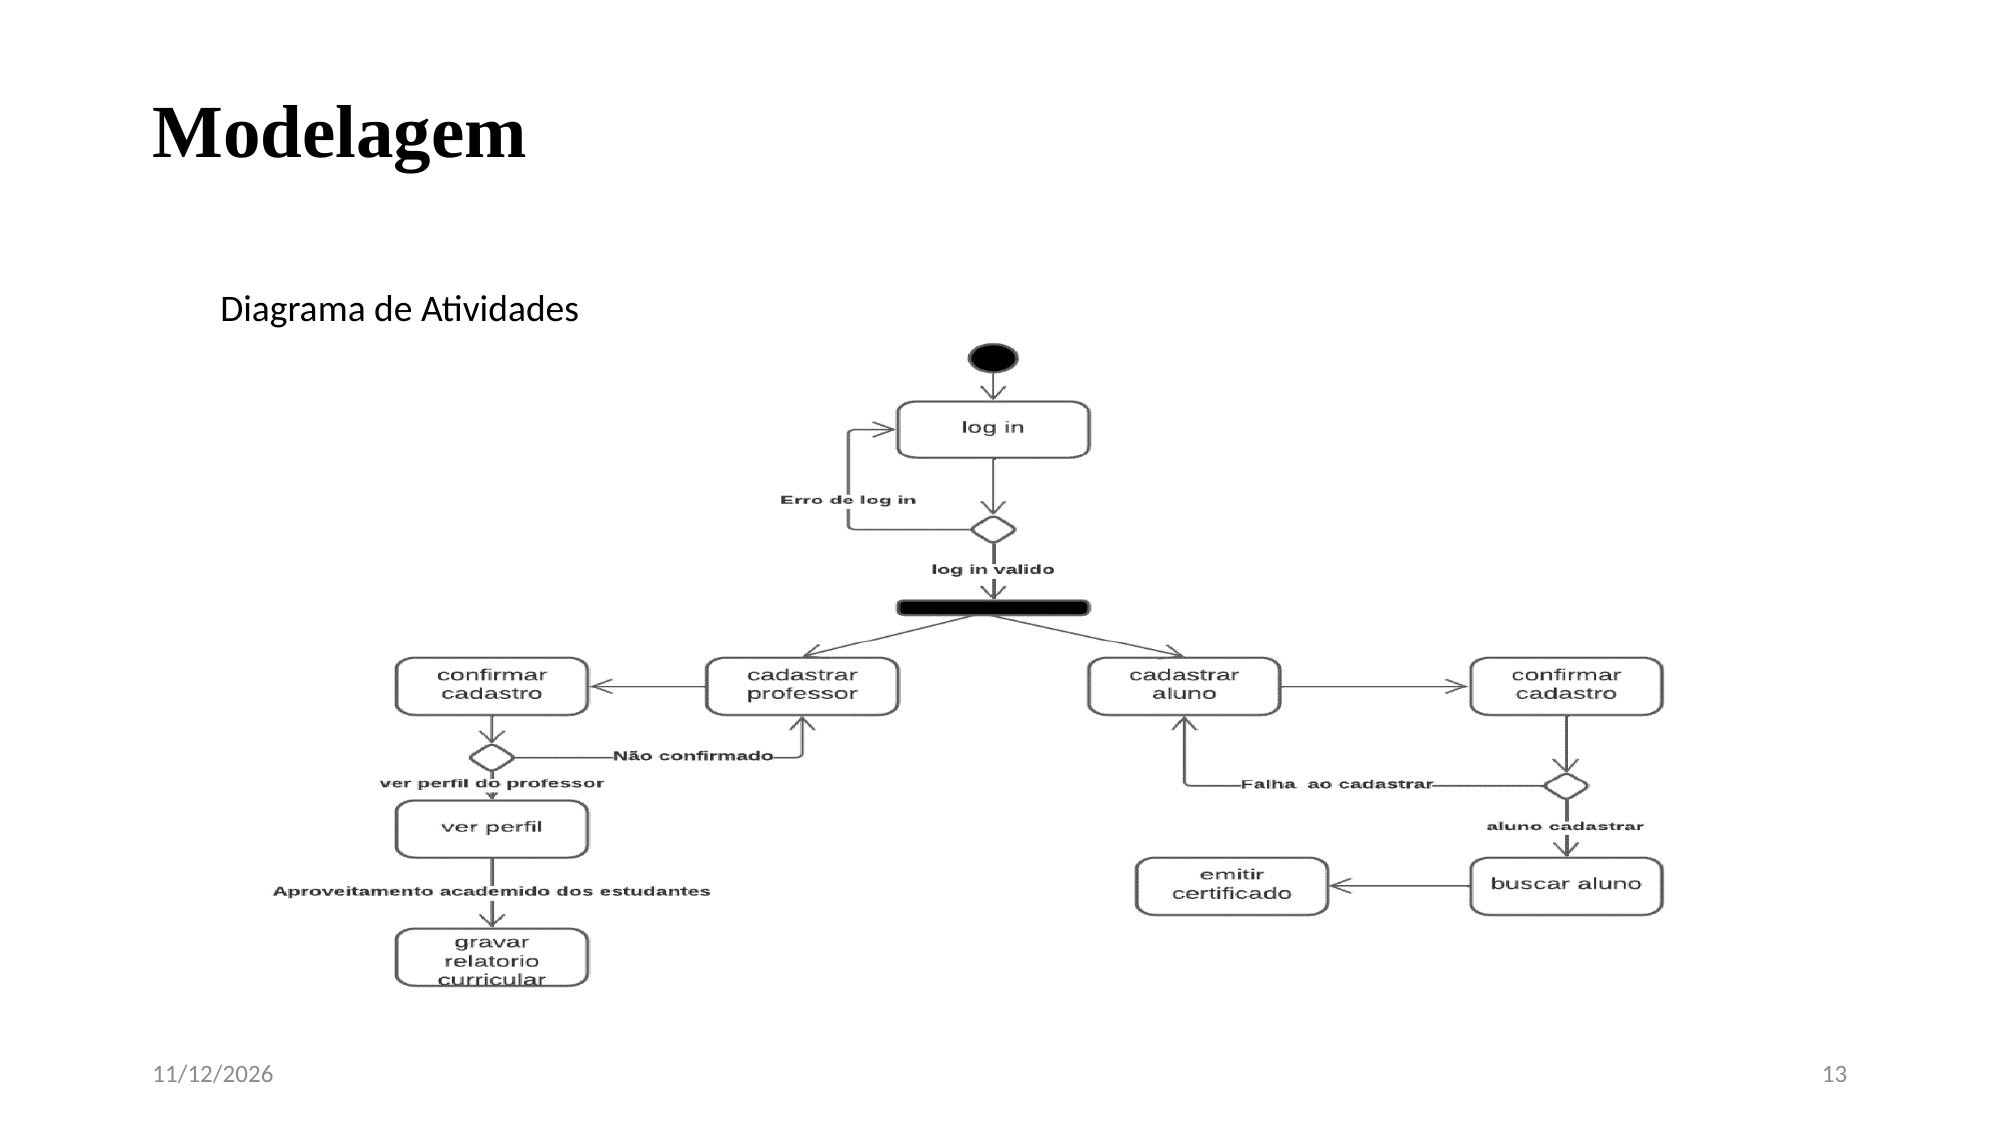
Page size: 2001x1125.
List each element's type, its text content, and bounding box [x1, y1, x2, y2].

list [225, 315, 1710, 1014]
slide_number 13 [1412, 1042, 1863, 1103]
title Modelagem [137, 48, 1863, 217]
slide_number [137, 1042, 588, 1103]
text_box Diagrama de Atividades [205, 276, 639, 337]
